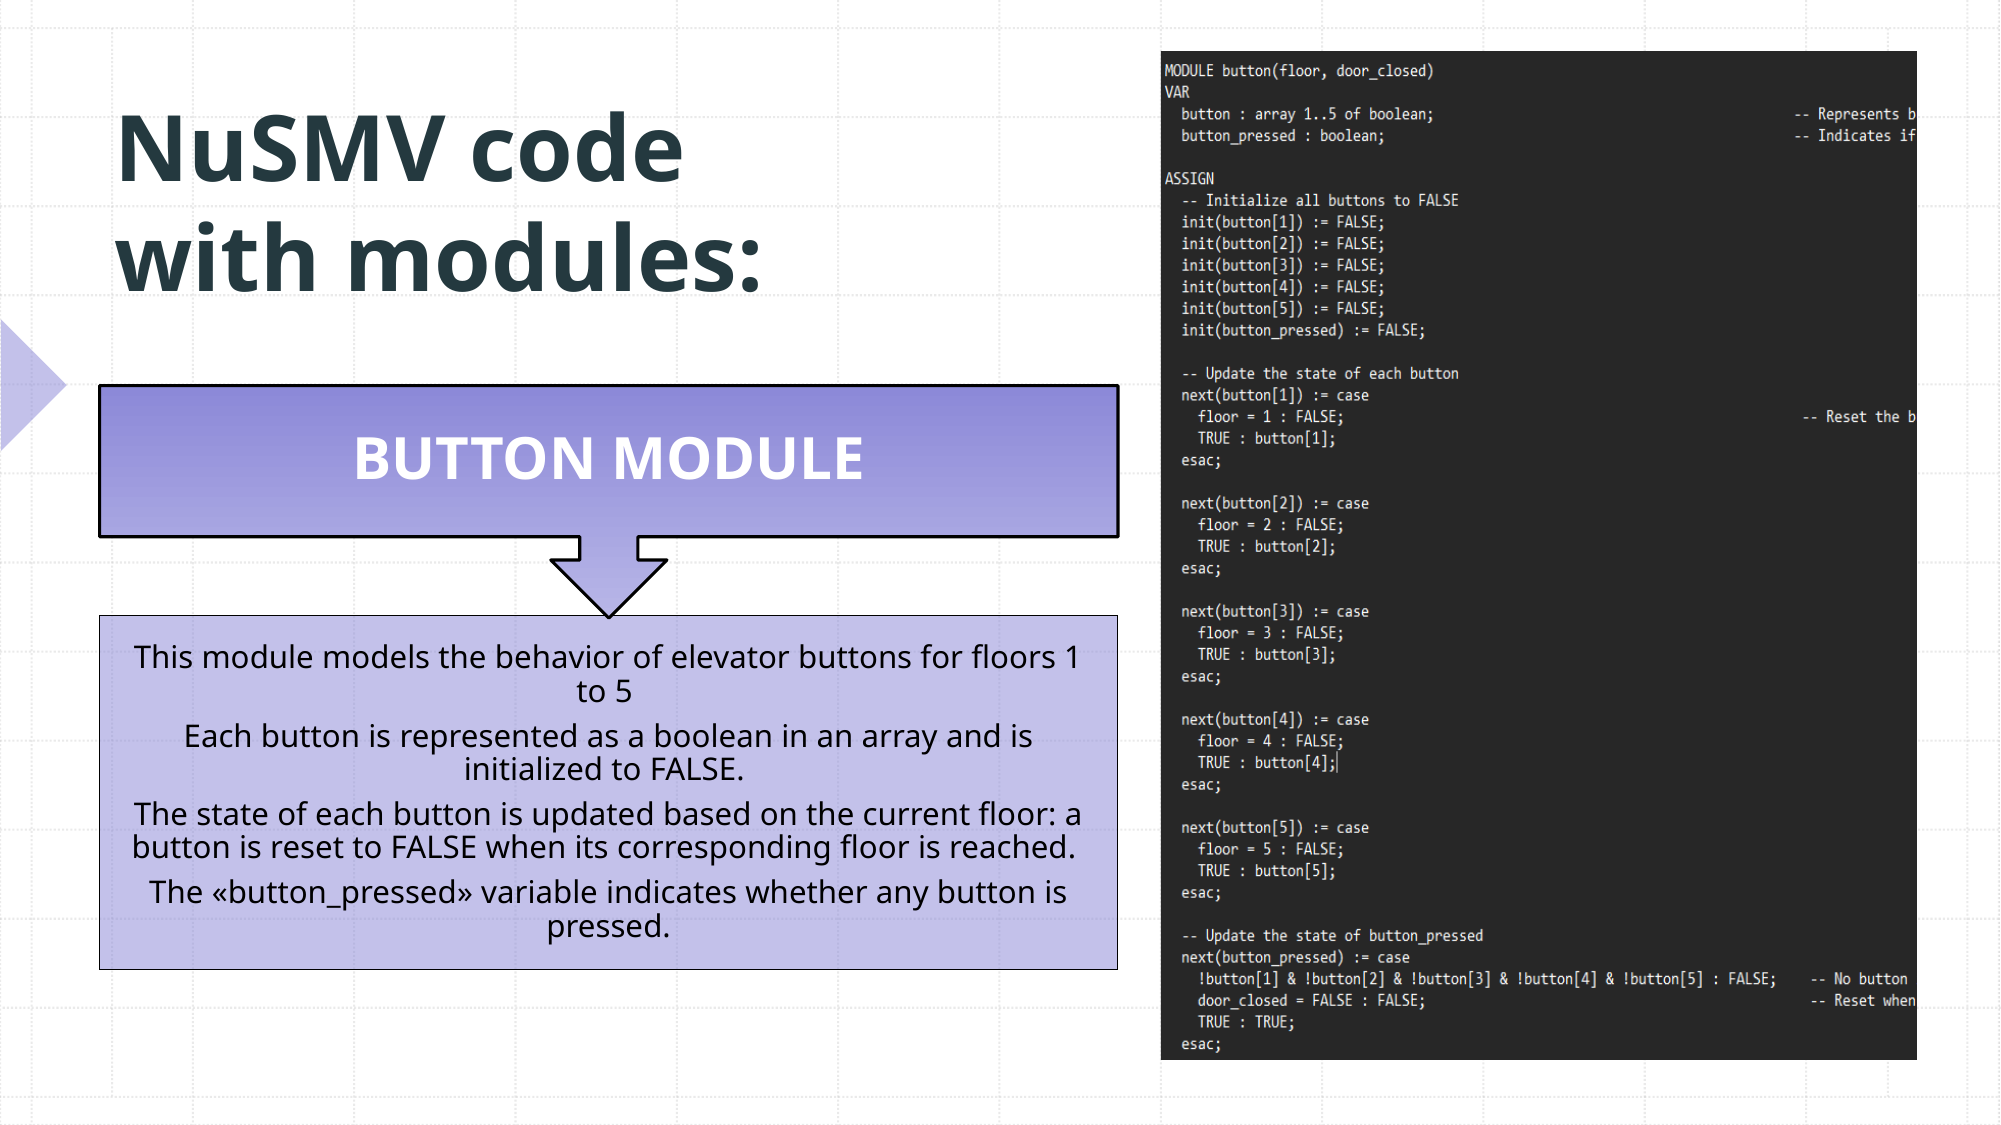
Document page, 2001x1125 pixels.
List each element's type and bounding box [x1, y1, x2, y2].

text_box [0, 0, 2000, 1125]
picture [1160, 51, 1917, 1060]
list [99, 385, 1119, 970]
